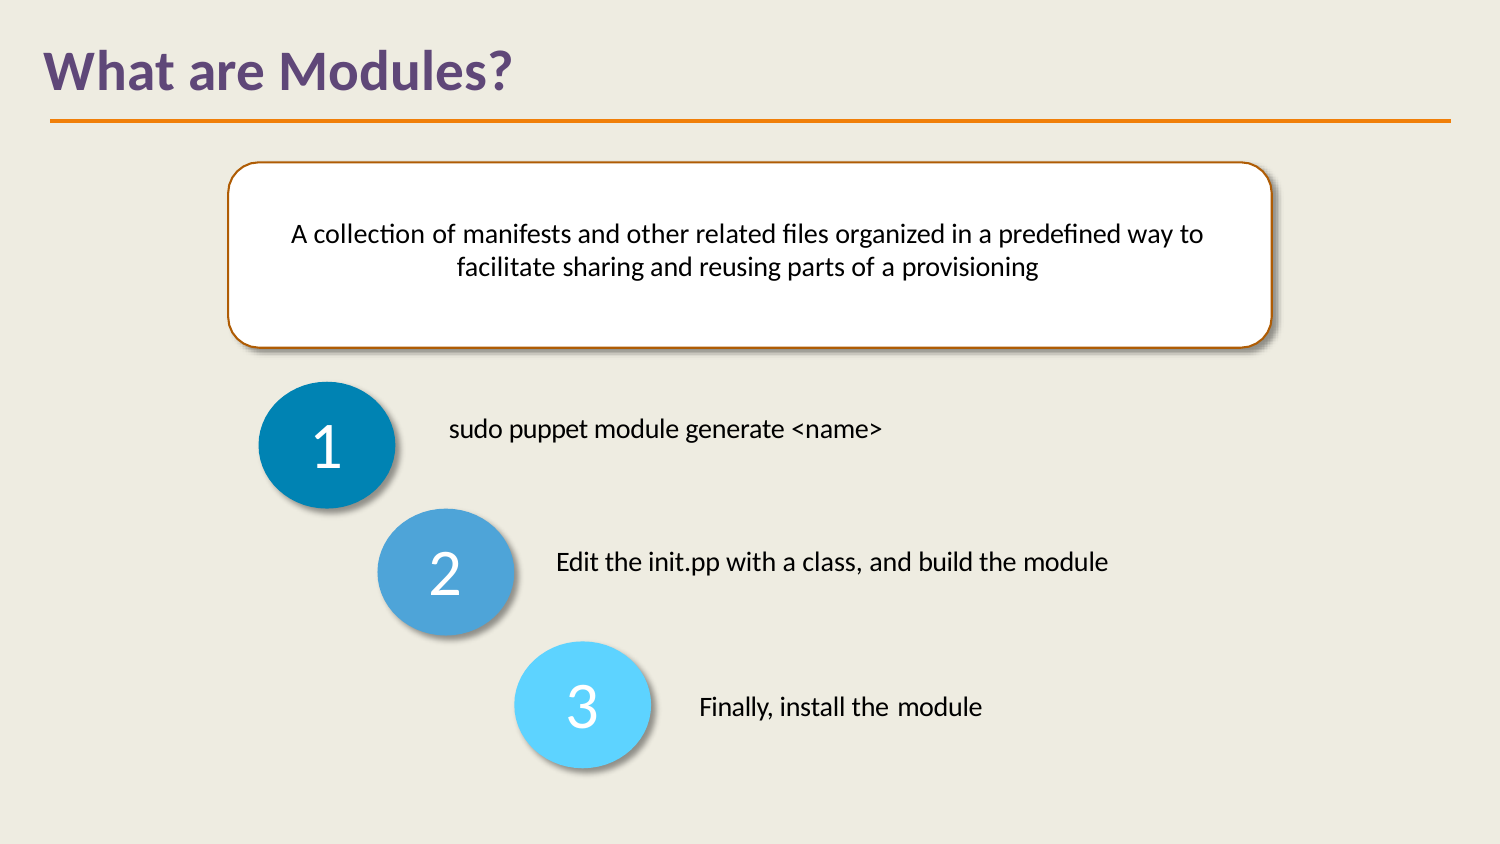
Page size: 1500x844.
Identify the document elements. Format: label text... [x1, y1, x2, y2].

text_box [377, 508, 515, 636]
text_box [228, 162, 1272, 348]
text_box What are Modules? [41, 30, 522, 102]
text_box [381, 504, 535, 669]
text_box [262, 378, 416, 543]
text_box [256, 379, 262, 521]
text_box [517, 637, 671, 802]
text_box Edit the init.pp with a class, and build the module [554, 541, 1121, 577]
text_box sudo puppet module generate <name> [446, 408, 898, 444]
text_box 1 [307, 399, 346, 482]
text_box [370, 501, 530, 652]
text_box 2 [426, 526, 465, 609]
text_box [225, 159, 1285, 360]
text_box Finally, install the module [697, 686, 991, 723]
text_box A collection of manifests and other related files organized in a predefined way to facilitate sharing and reusing parts of a provisioning [289, 212, 1215, 282]
text_box 3 [563, 659, 602, 742]
text_box [507, 634, 668, 785]
text_box [258, 381, 396, 509]
text_box [514, 641, 652, 769]
